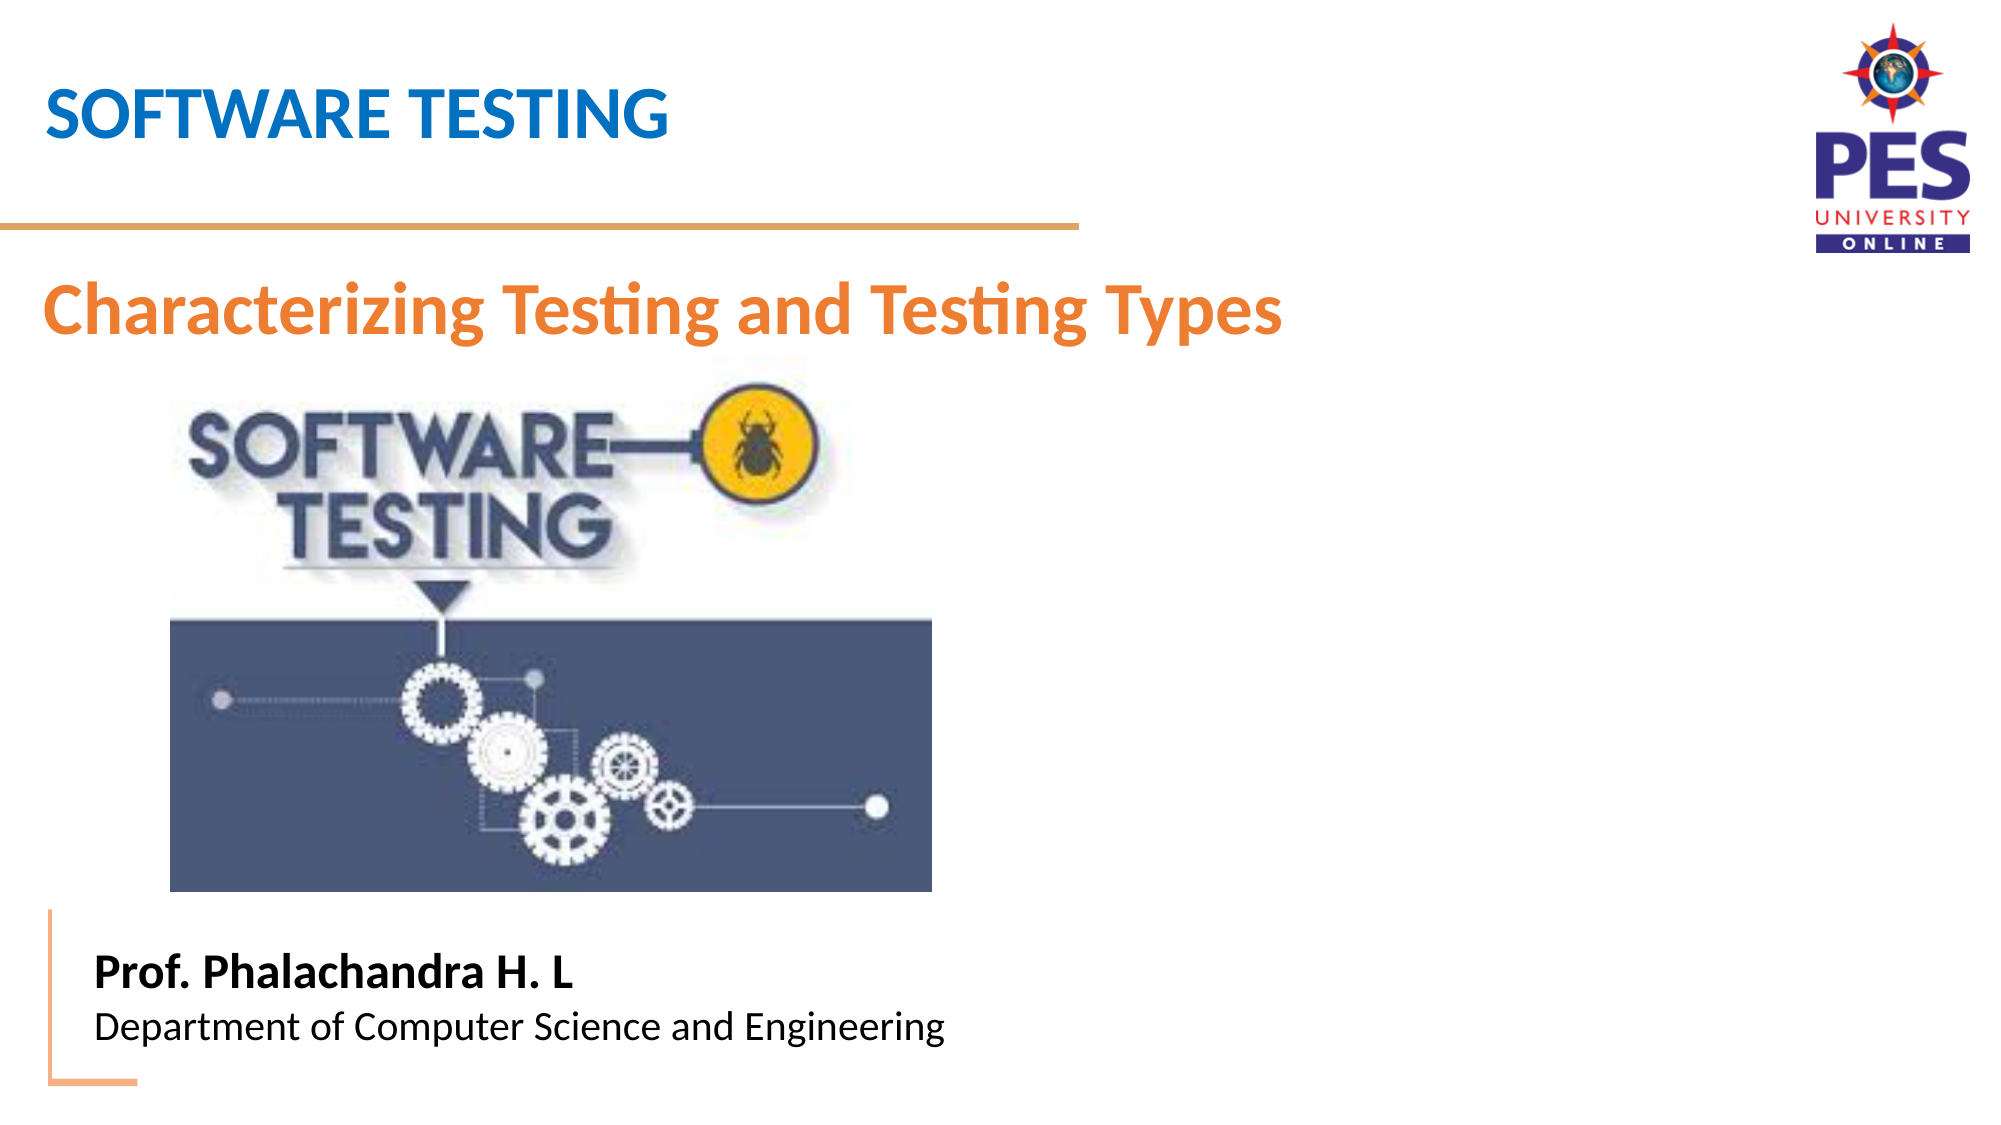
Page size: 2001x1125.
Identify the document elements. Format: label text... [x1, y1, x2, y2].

text_box Characterizing Testing and Testing Types [28, 251, 1569, 357]
picture [1816, 22, 1970, 253]
picture [170, 357, 932, 892]
